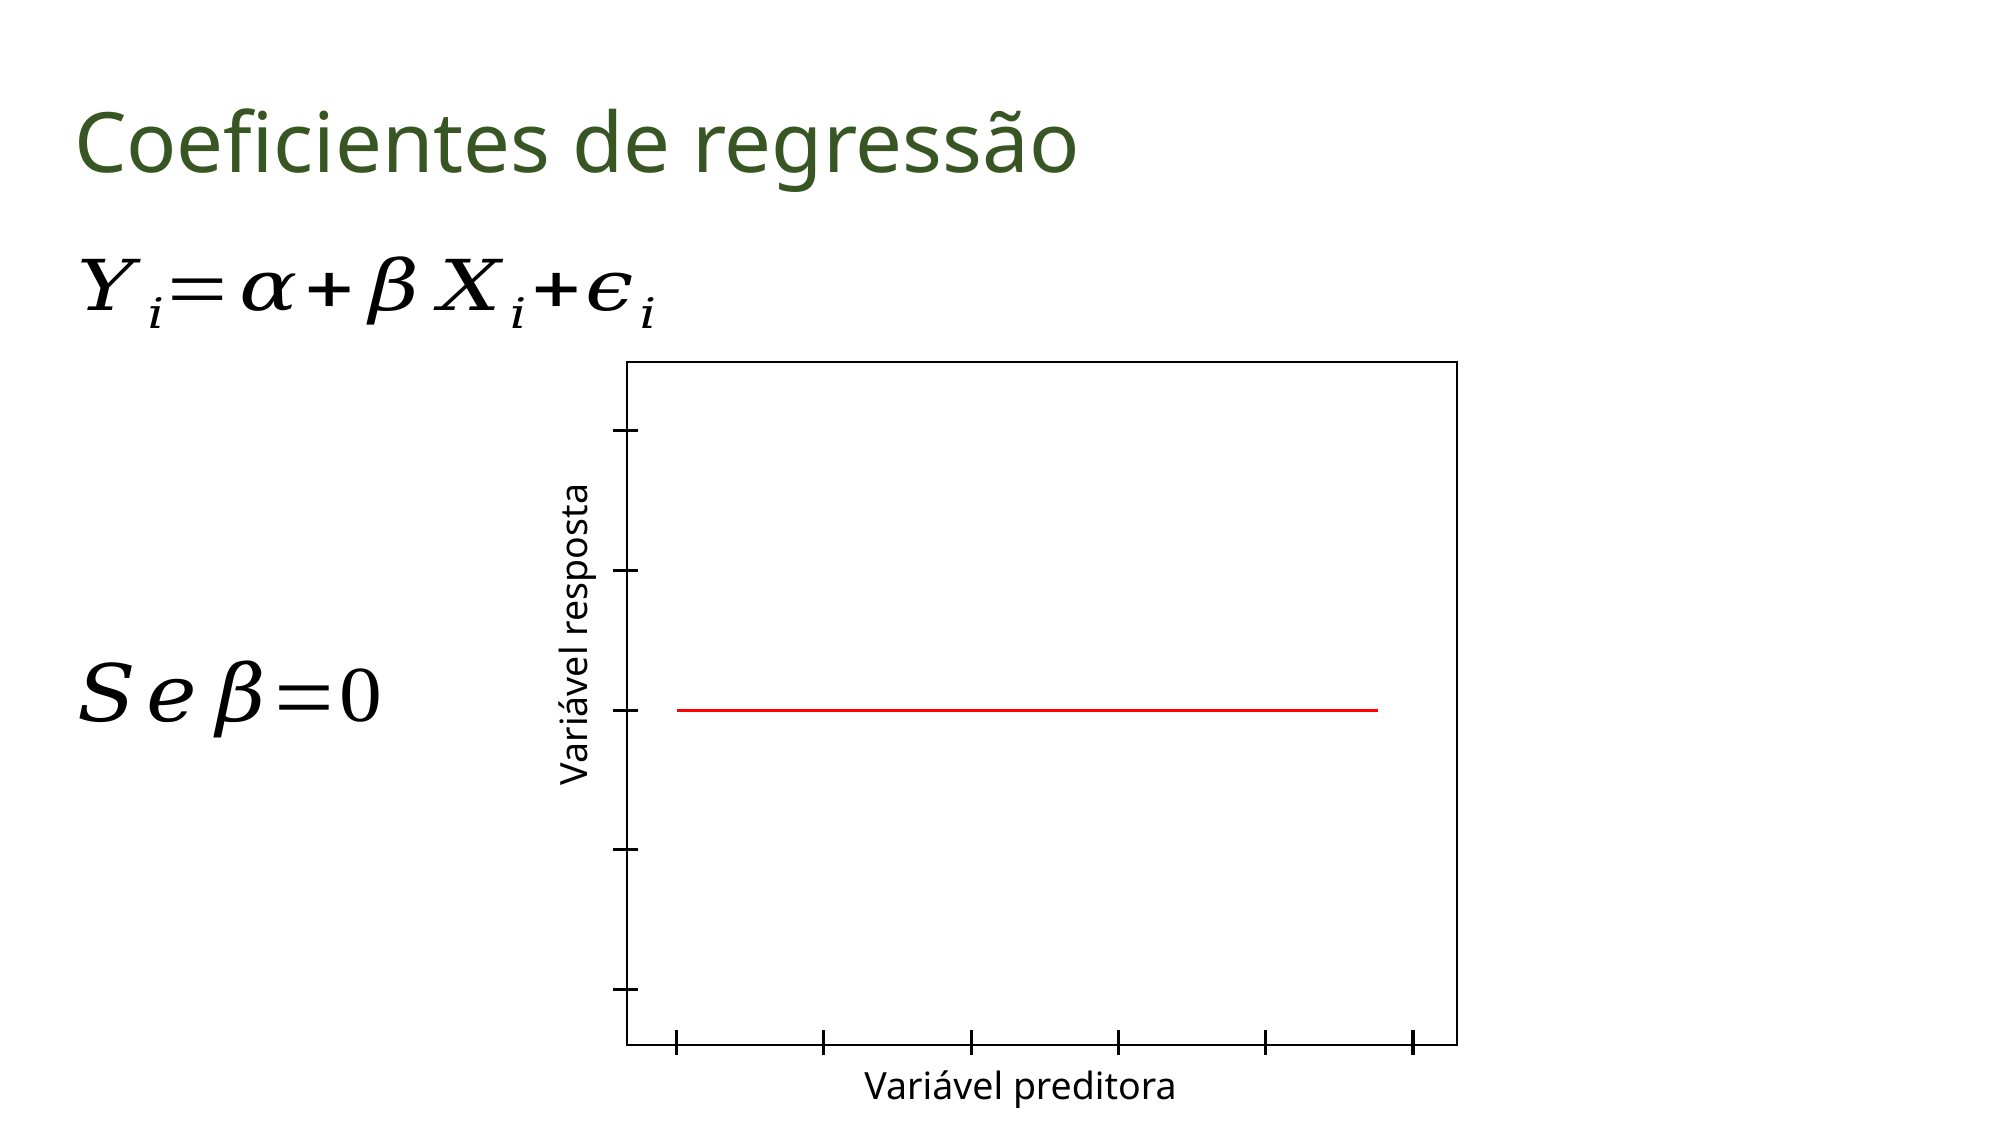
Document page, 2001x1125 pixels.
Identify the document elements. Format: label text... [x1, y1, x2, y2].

text_box Coeficientes de regressão [59, 81, 1173, 197]
text_box Variável resposta [542, 469, 602, 800]
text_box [612, 361, 1457, 1056]
text_box Variável preditora [849, 1056, 1192, 1115]
